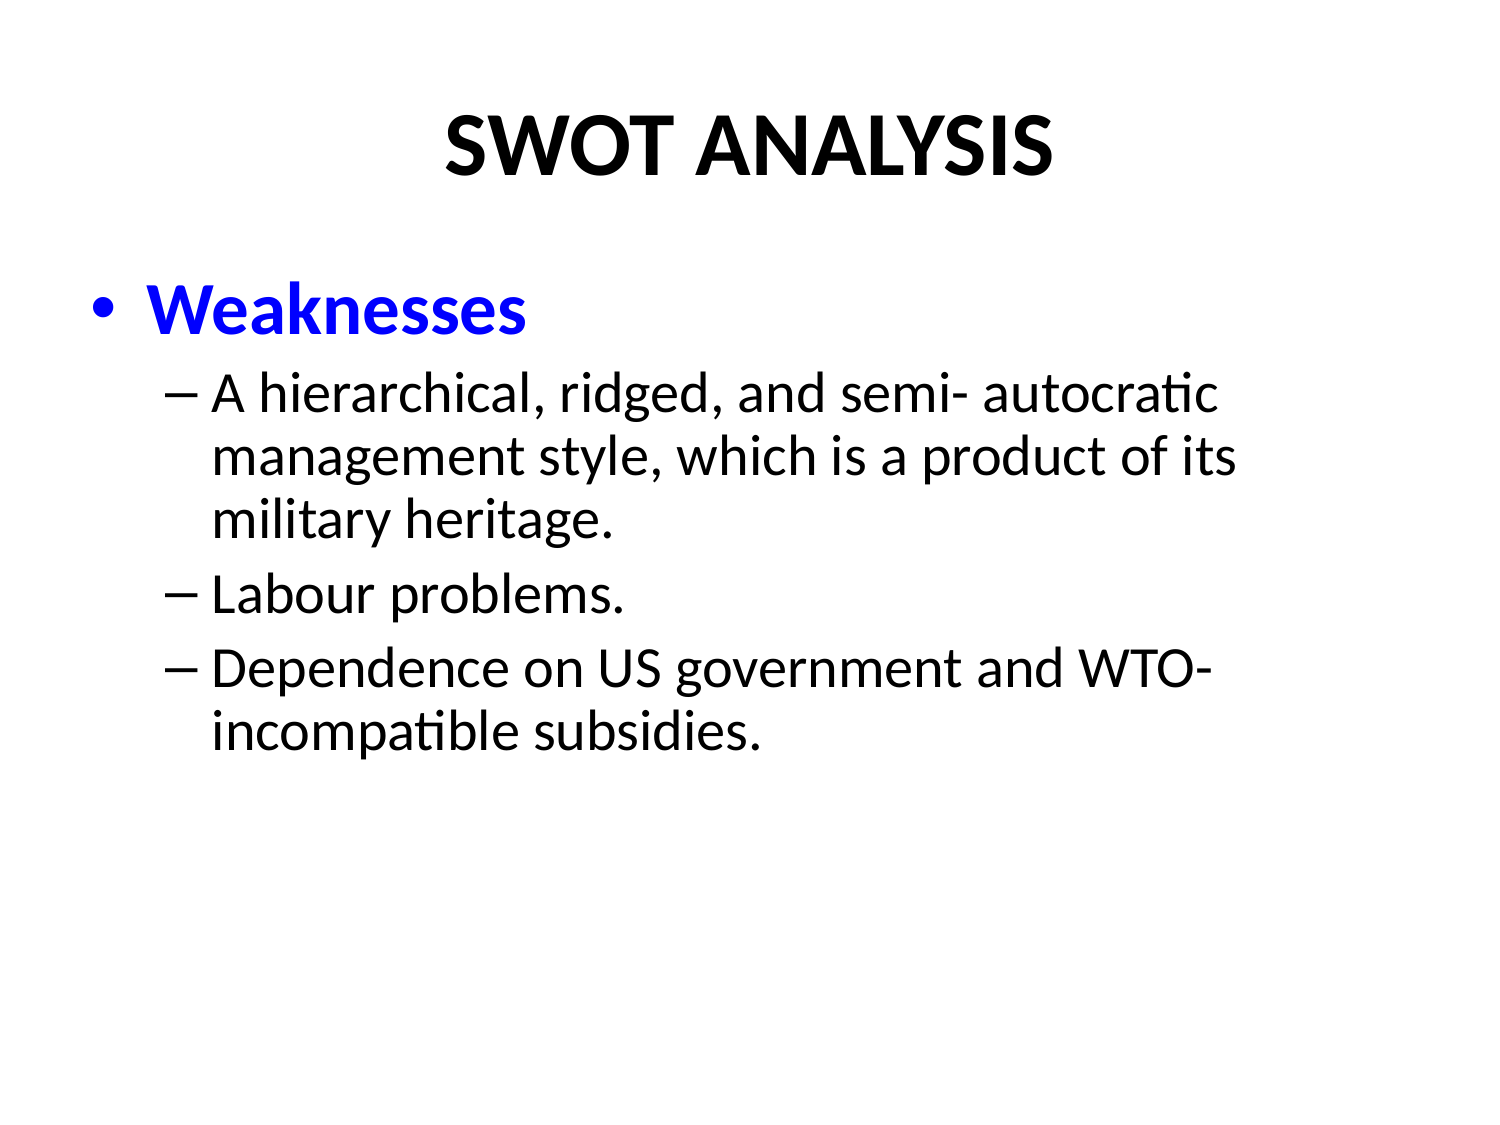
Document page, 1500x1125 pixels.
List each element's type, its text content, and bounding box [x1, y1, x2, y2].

title SWOT ANALYSIS [75, 45, 1425, 233]
list Weaknesses A hierarchical, ridged, and semi- autocratic management style, which is a product of its military heritage. Labour problems. Dependence on US government and WTO-incompatible subsidies. [75, 262, 1425, 1005]
